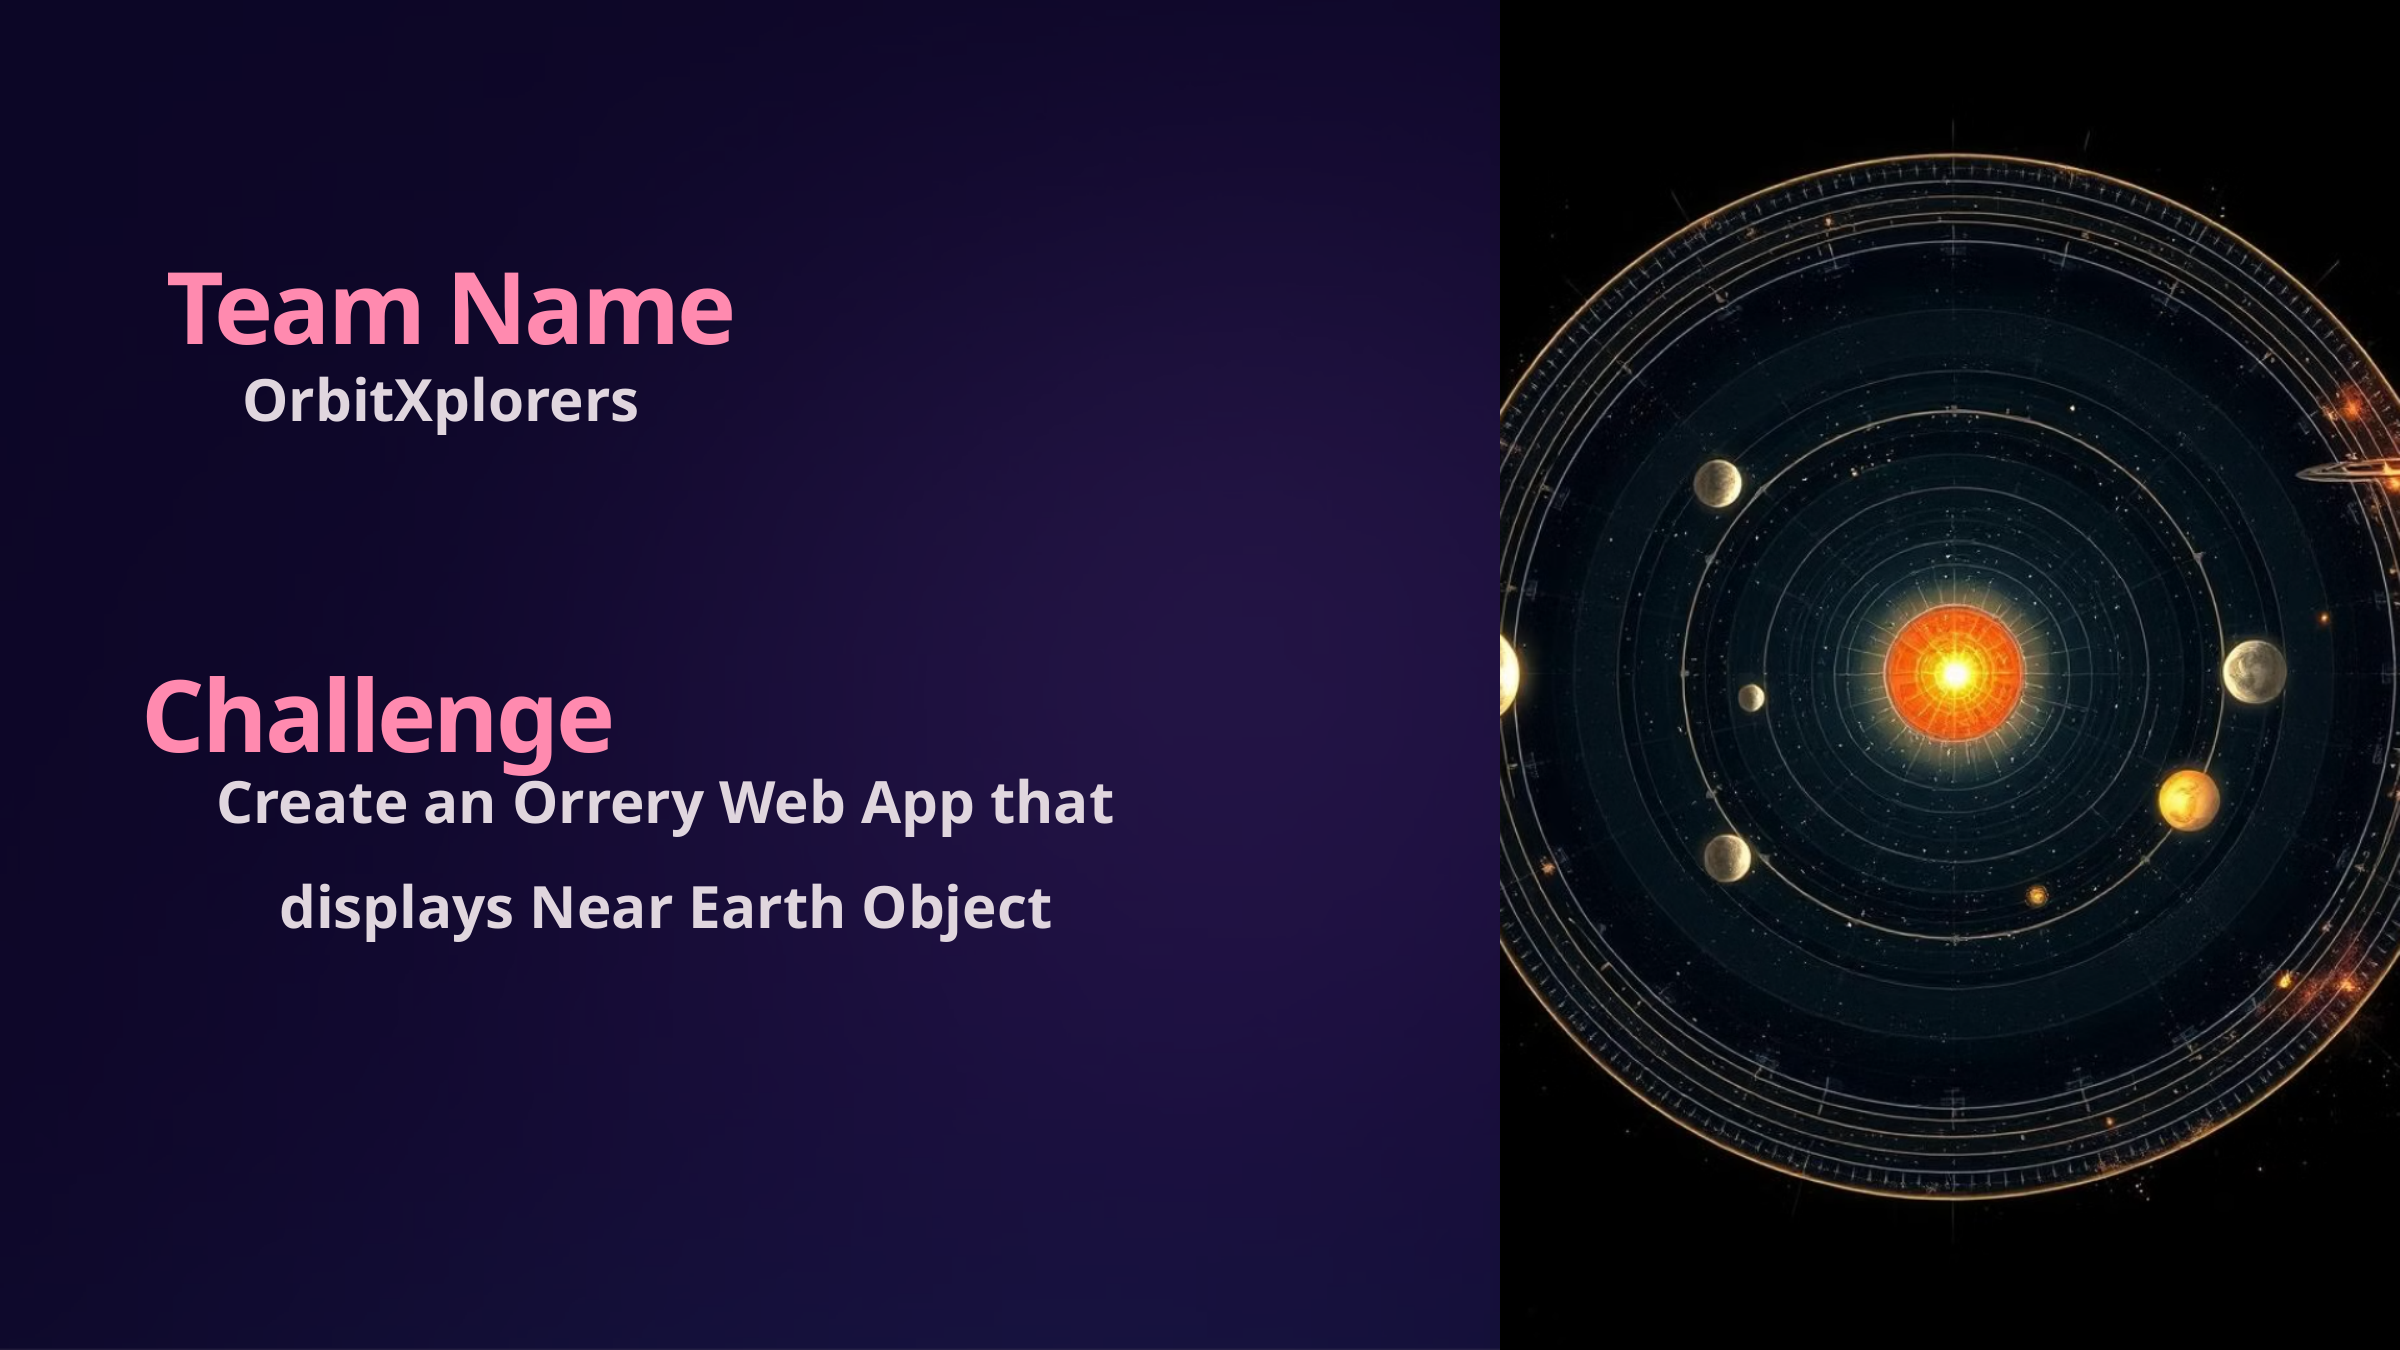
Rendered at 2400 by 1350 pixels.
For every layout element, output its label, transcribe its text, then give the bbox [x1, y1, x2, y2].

text_box Team Name [166, 181, 724, 365]
picture [1499, 0, 2400, 1350]
text_box Challenge [141, 589, 579, 774]
text_box Create an Orrery Web App that displays Near Earth Object [166, 730, 1166, 877]
text_box OrbitXplorers [242, 365, 648, 462]
